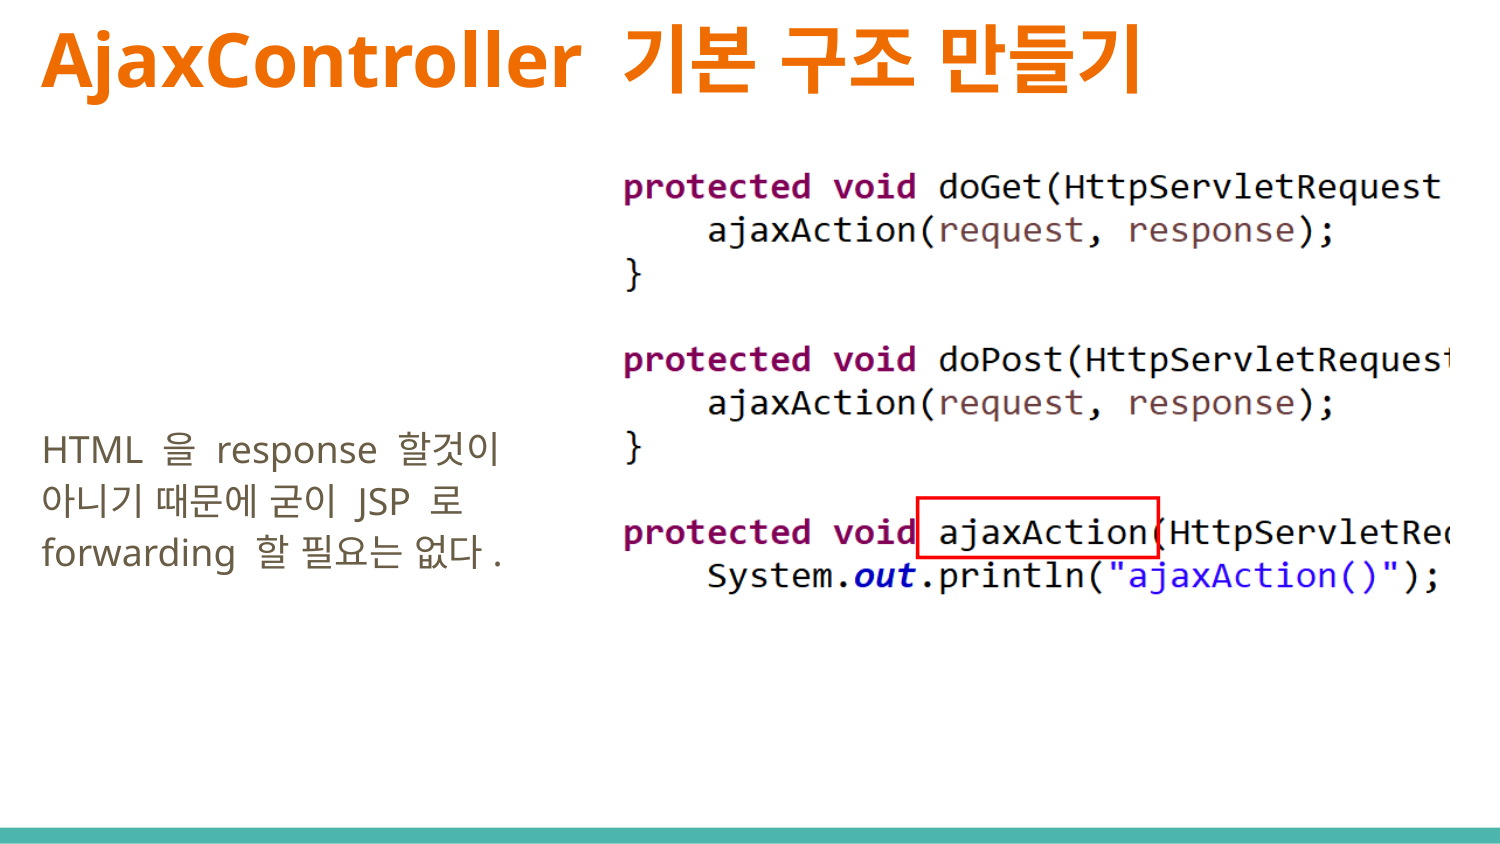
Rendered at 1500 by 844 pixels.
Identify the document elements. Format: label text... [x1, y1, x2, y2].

list HTML 을 response 할것이 아니기 때문에 굳이 JSP 로 forwarding 할 필요는 없다. [26, 403, 594, 675]
title AjaxController 기본 구조 만들기 [26, 0, 1424, 114]
picture [618, 138, 1451, 607]
